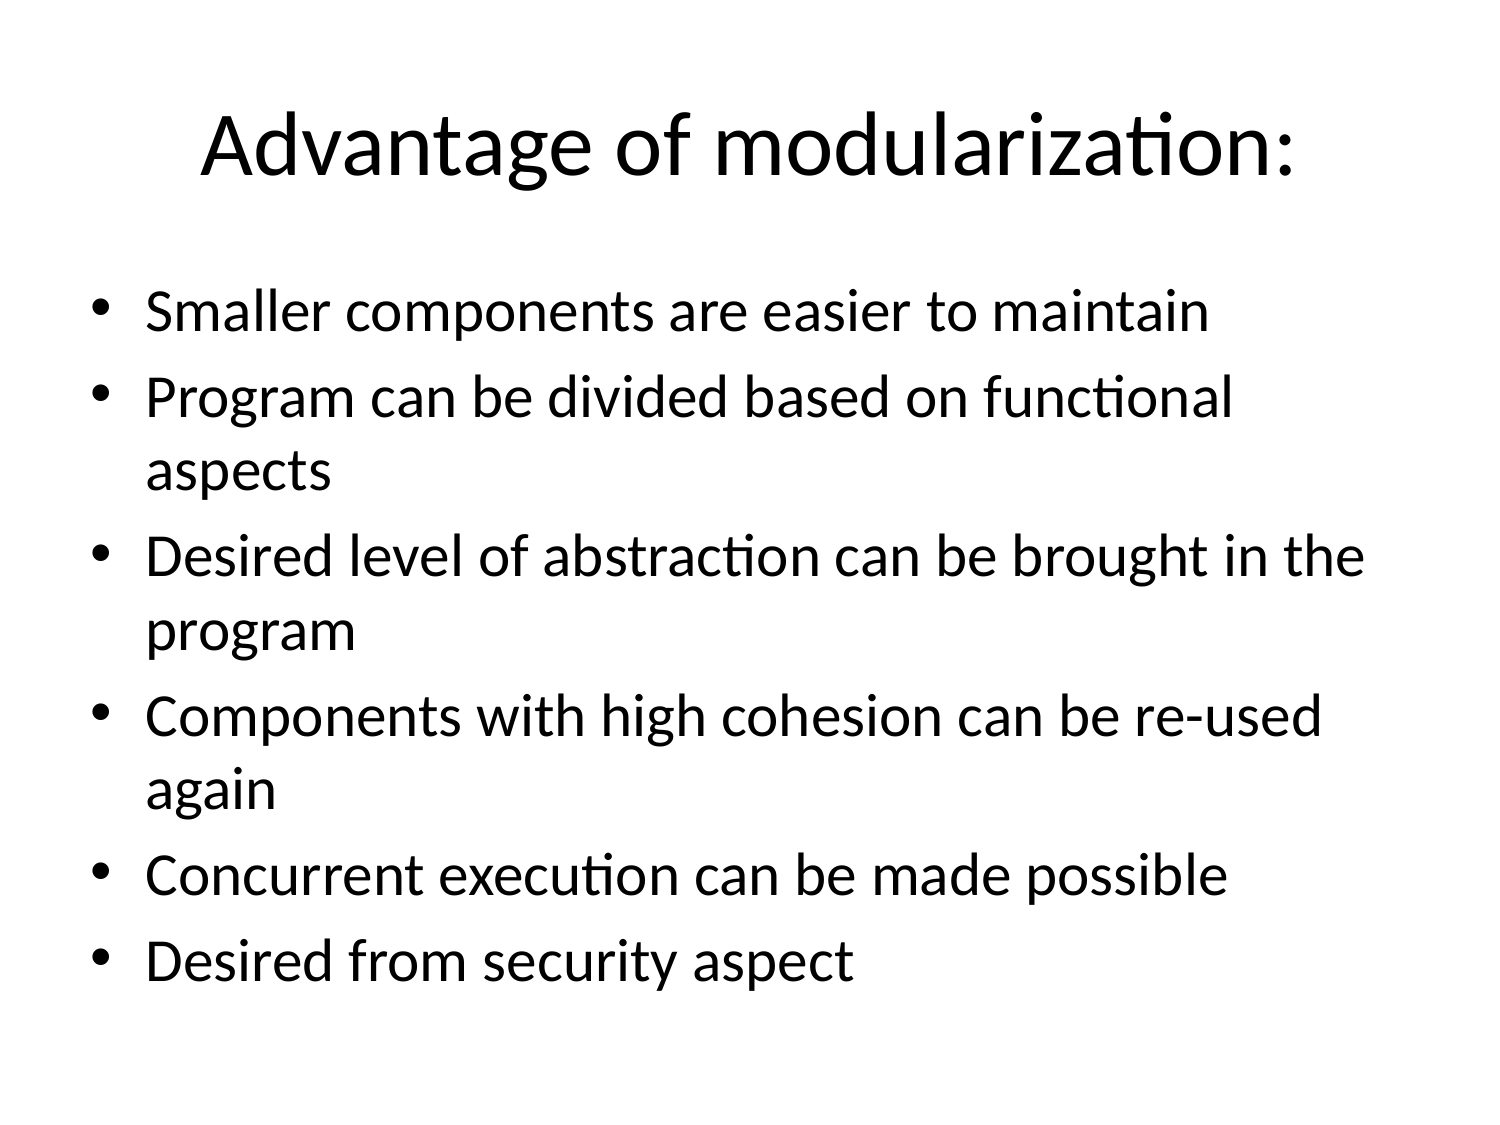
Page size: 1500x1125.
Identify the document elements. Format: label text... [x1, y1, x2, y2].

list Smaller components are easier to maintain Program can be divided based on functional aspects Desired level of abstraction can be brought in the program Components with high cohesion can be re-used again Concurrent execution can be made possible Desired from security aspect [75, 262, 1425, 1005]
title Advantage of modularization: [75, 45, 1425, 233]
